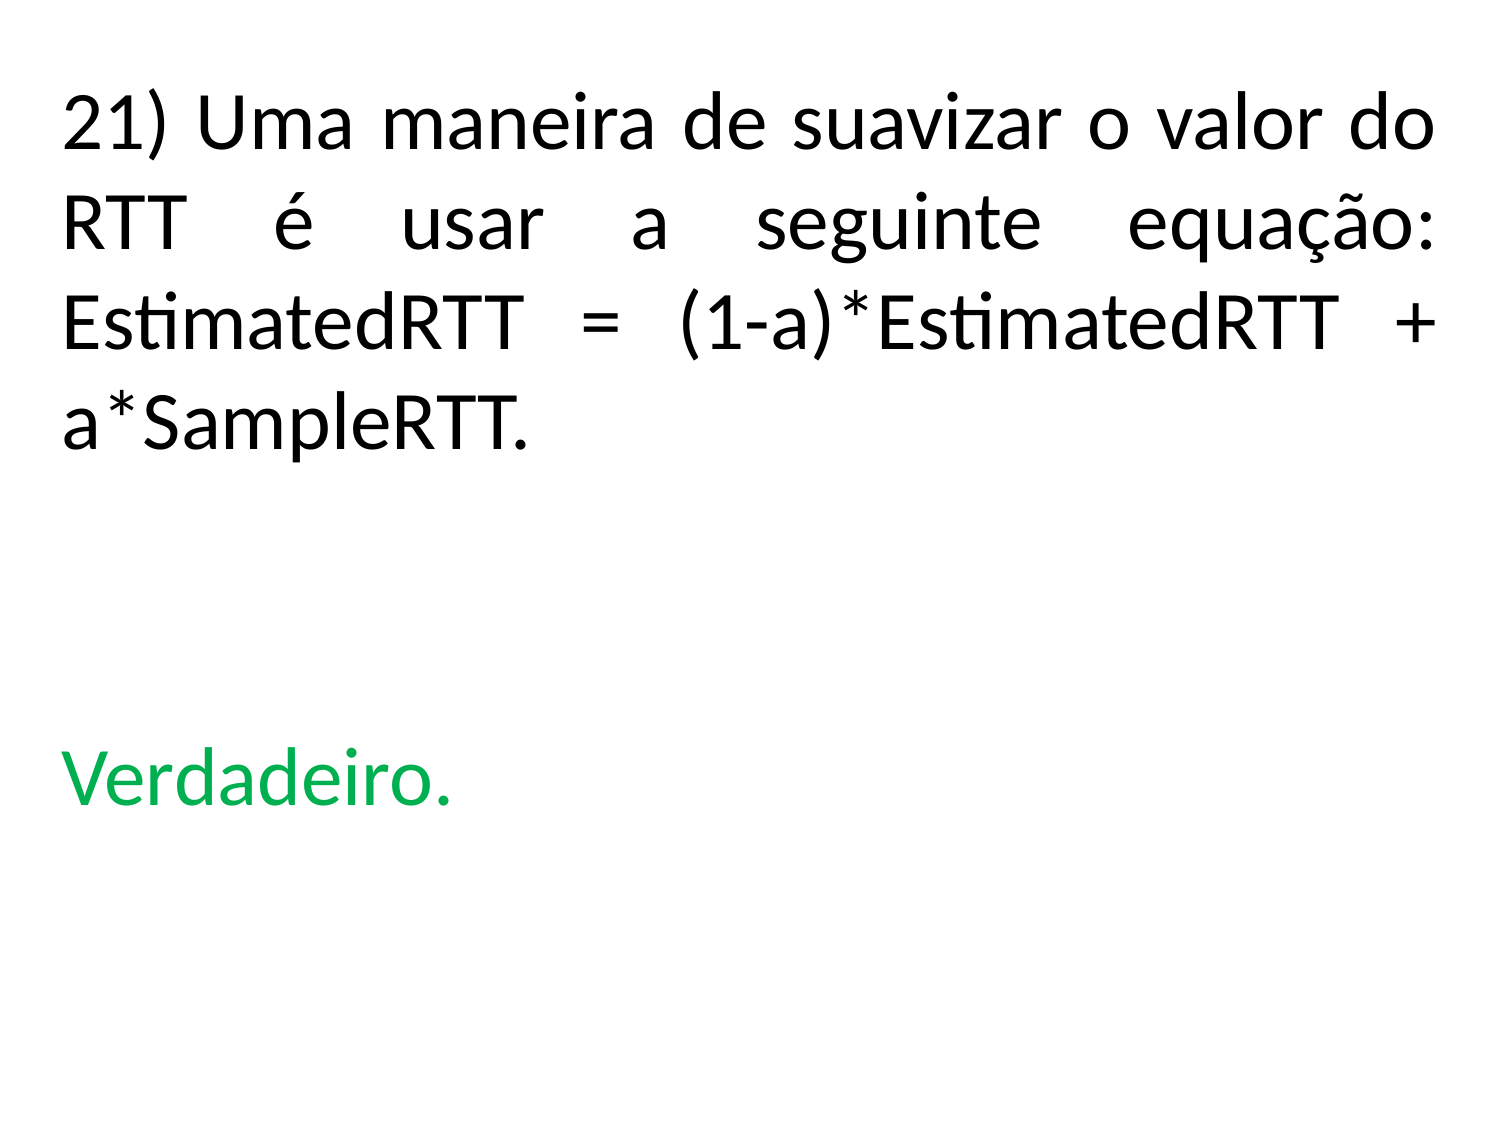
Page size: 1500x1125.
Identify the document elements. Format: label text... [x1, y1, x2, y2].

text_box Verdadeiro. [46, 714, 1454, 830]
text_box 21) Uma maneira de suavizar o valor do RTT é usar a seguinte equação: EstimatedRTT = (1-a)*EstimatedRTT + a*SampleRTT. [46, 58, 1454, 474]
